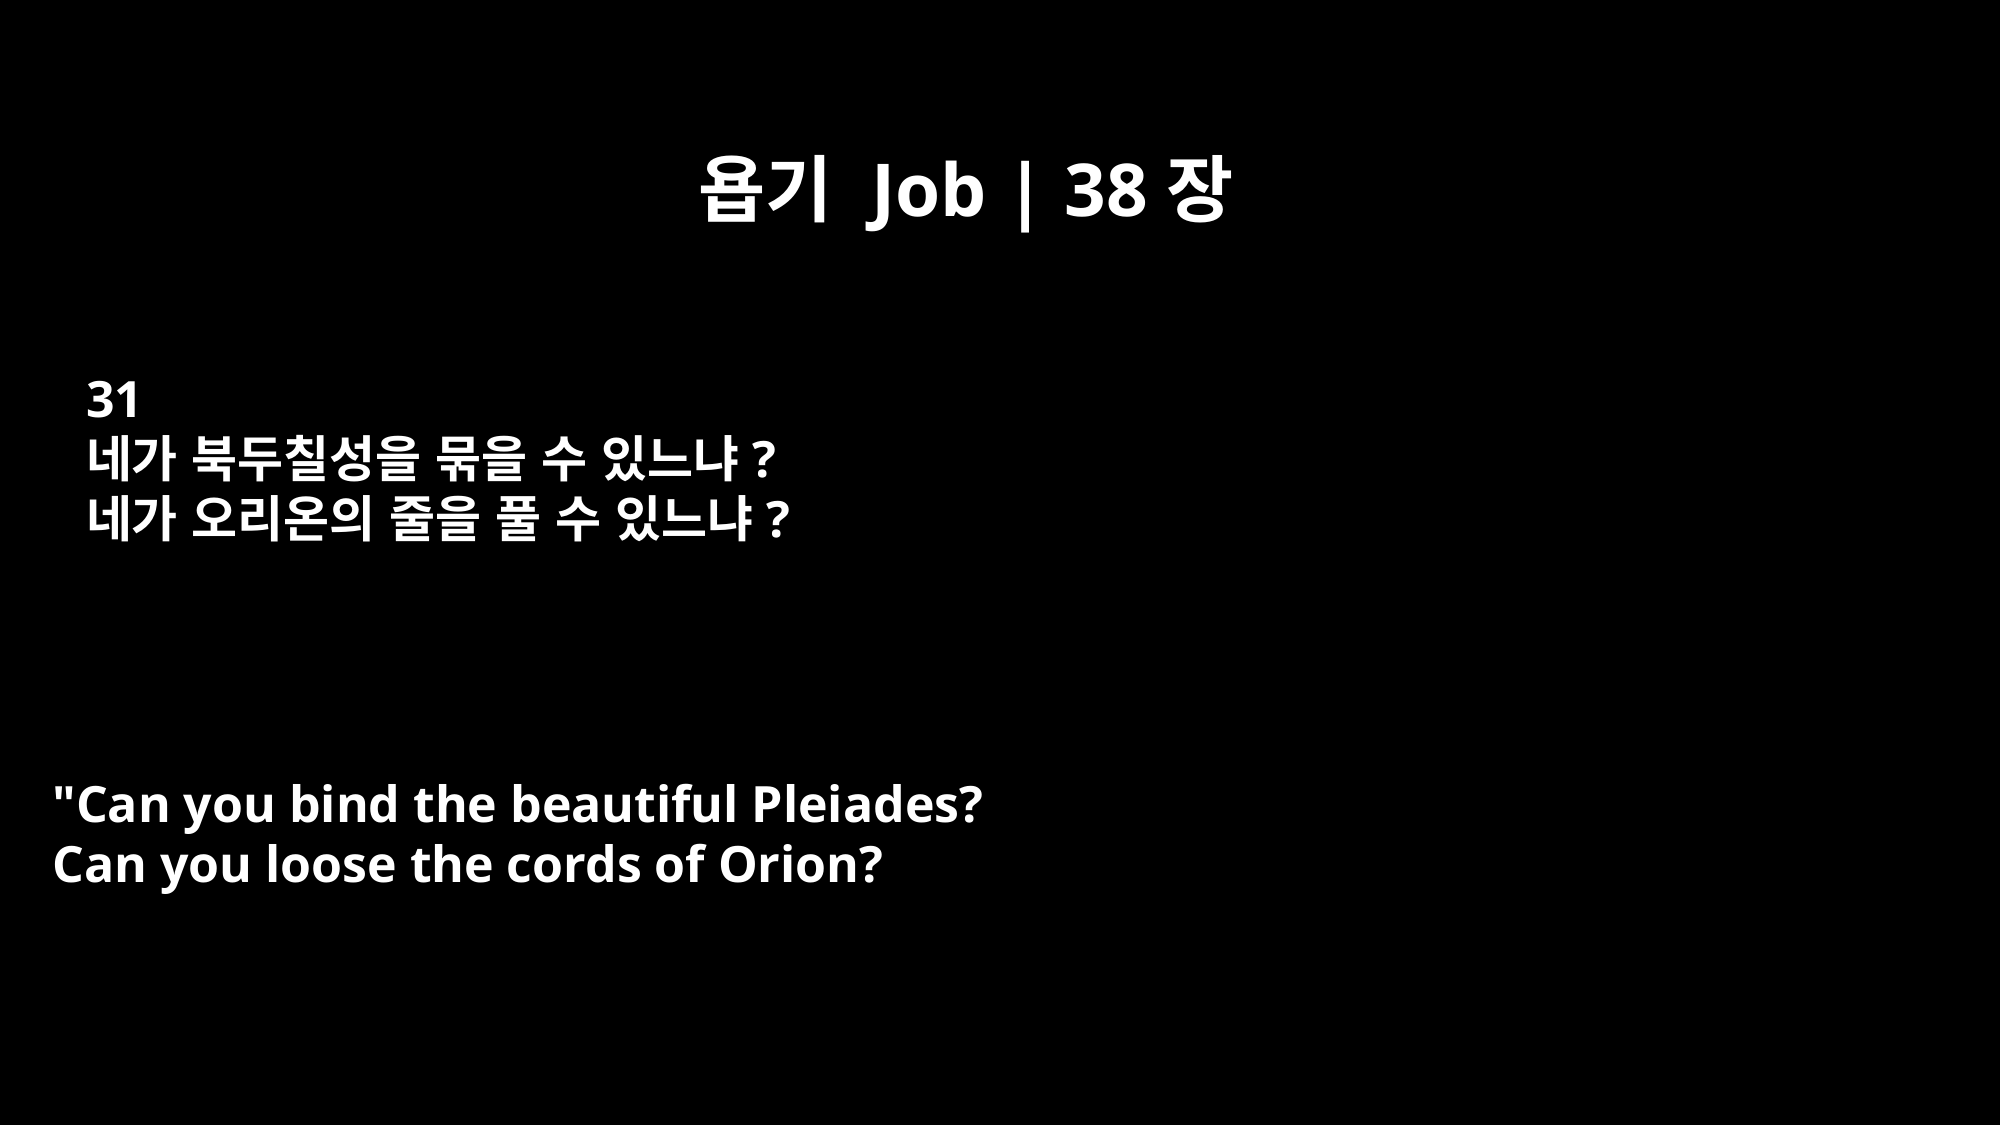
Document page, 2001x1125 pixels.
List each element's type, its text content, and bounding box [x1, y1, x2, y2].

text_box 욥기 Job | 38장 [683, 136, 1249, 239]
text_box "Can you bind the beautiful Pleiades? Can you loose the cords of Orion? [37, 764, 1012, 900]
text_box 31 네가 북두칠성을 묶을 수 있느냐? 네가 오리온의 줄을 풀 수 있느냐? [71, 359, 805, 555]
